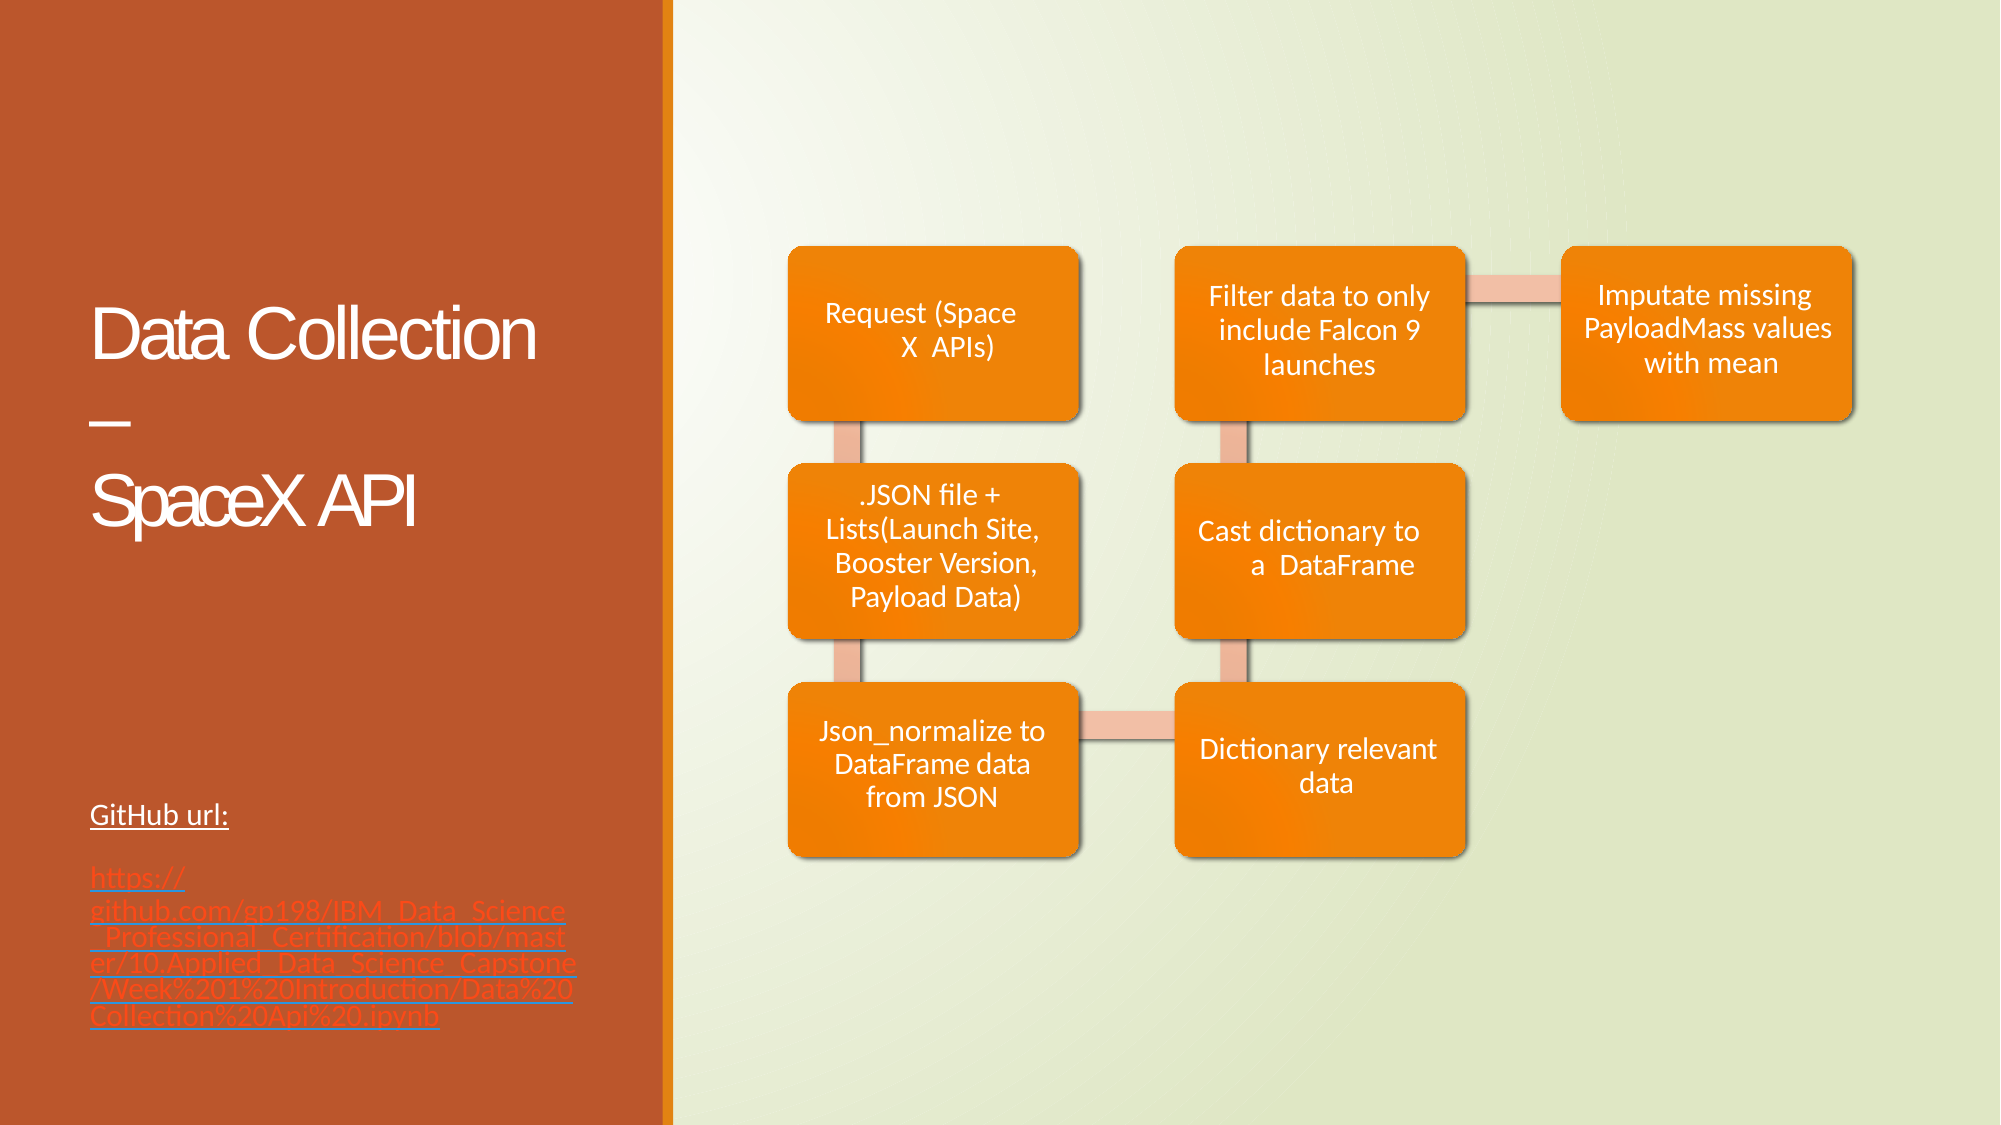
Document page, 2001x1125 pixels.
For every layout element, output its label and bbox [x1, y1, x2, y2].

text_box [0, 0, 674, 1125]
text_box [784, 242, 1089, 460]
text_box [784, 678, 1166, 867]
text_box [1170, 655, 1477, 867]
text_box [1170, 242, 1557, 431]
text_box [1170, 437, 1479, 649]
text_box [1557, 242, 1869, 431]
text_box [784, 460, 1089, 678]
